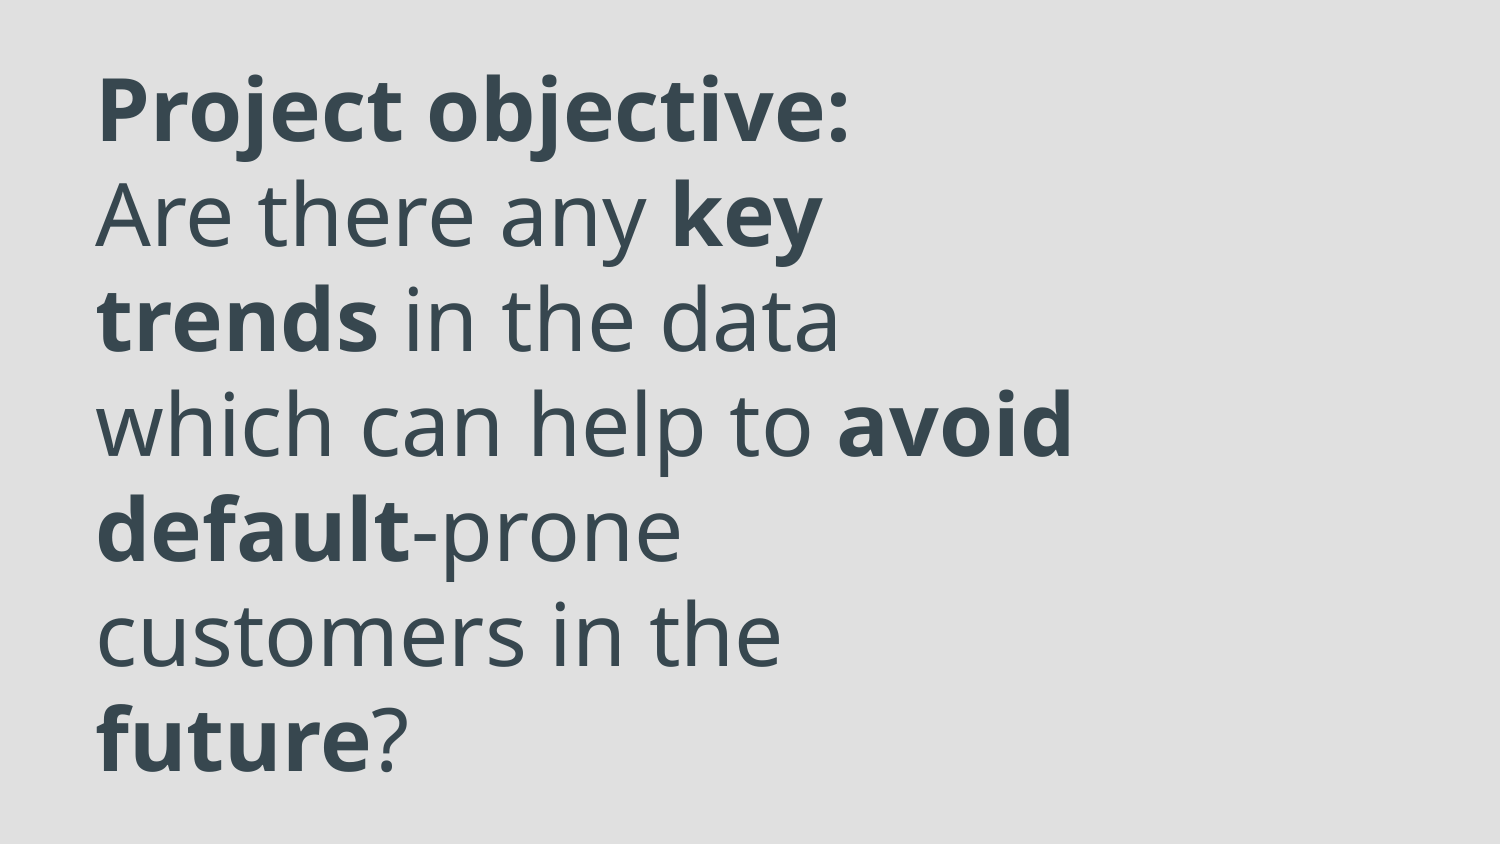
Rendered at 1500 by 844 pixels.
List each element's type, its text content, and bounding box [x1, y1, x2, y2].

title Project objective: Are there any key trends in the data which can help to avoid default-prone customers in the future? [80, 86, 1102, 758]
